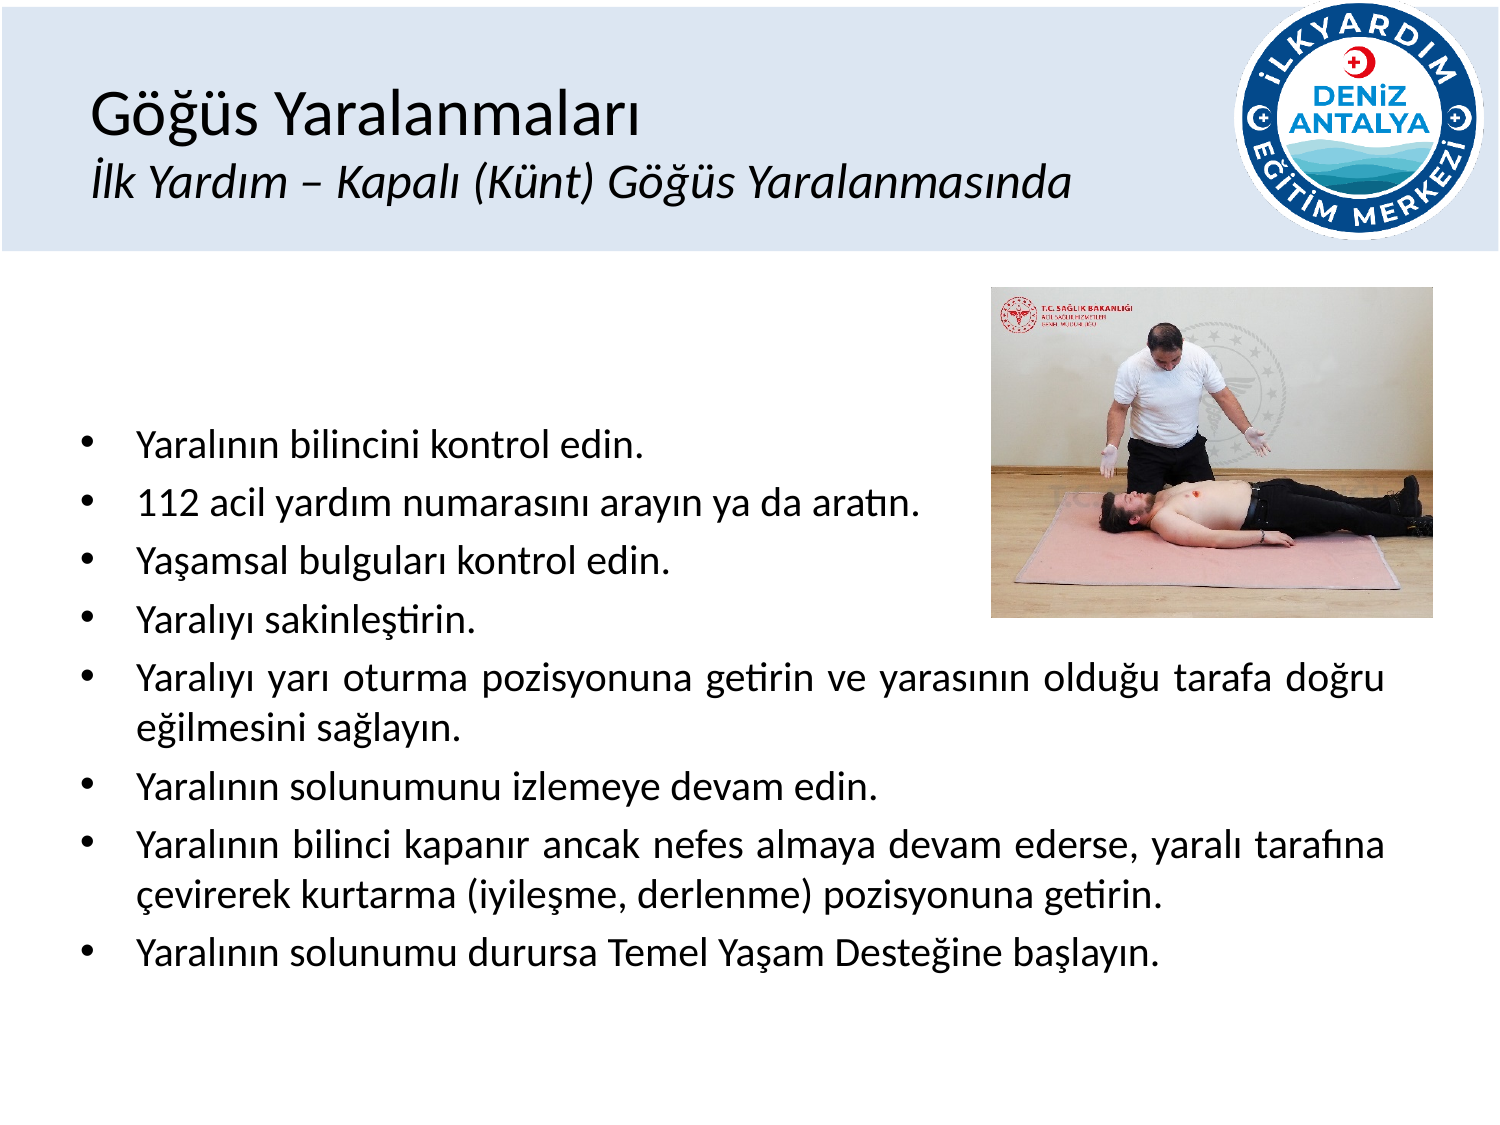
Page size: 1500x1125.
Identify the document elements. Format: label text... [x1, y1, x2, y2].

title Göğüs Yaralanmaları İlk Yardım – Kapalı (Künt) Göğüs Yaralanmasında [75, 45, 1228, 233]
picture [990, 286, 1433, 618]
text_box [0, 5, 1500, 253]
list Yaralının bilincini kontrol edin. 112 acil yardım numarasını arayın ya da aratın. Yaşamsal bulguları kontrol edin. Yaralıyı sakinleştirin. Yaralıyı yarı oturma pozisyonuna getirin ve yarasının olduğu tarafa doğru eğilmesini sağlayın. Yaralının solunumunu izlemeye devam edin. Yaralının bilinci kapanır ancak nefes almaya devam ederse, yaralı tarafına çevirerek kurtarma (iyileşme, derlenme) pozisyonuna getirin. Yaralının solunumu durursa Temel Yaşam Desteğine başlayın. [64, 408, 1402, 1000]
picture [1234, 0, 1484, 240]
